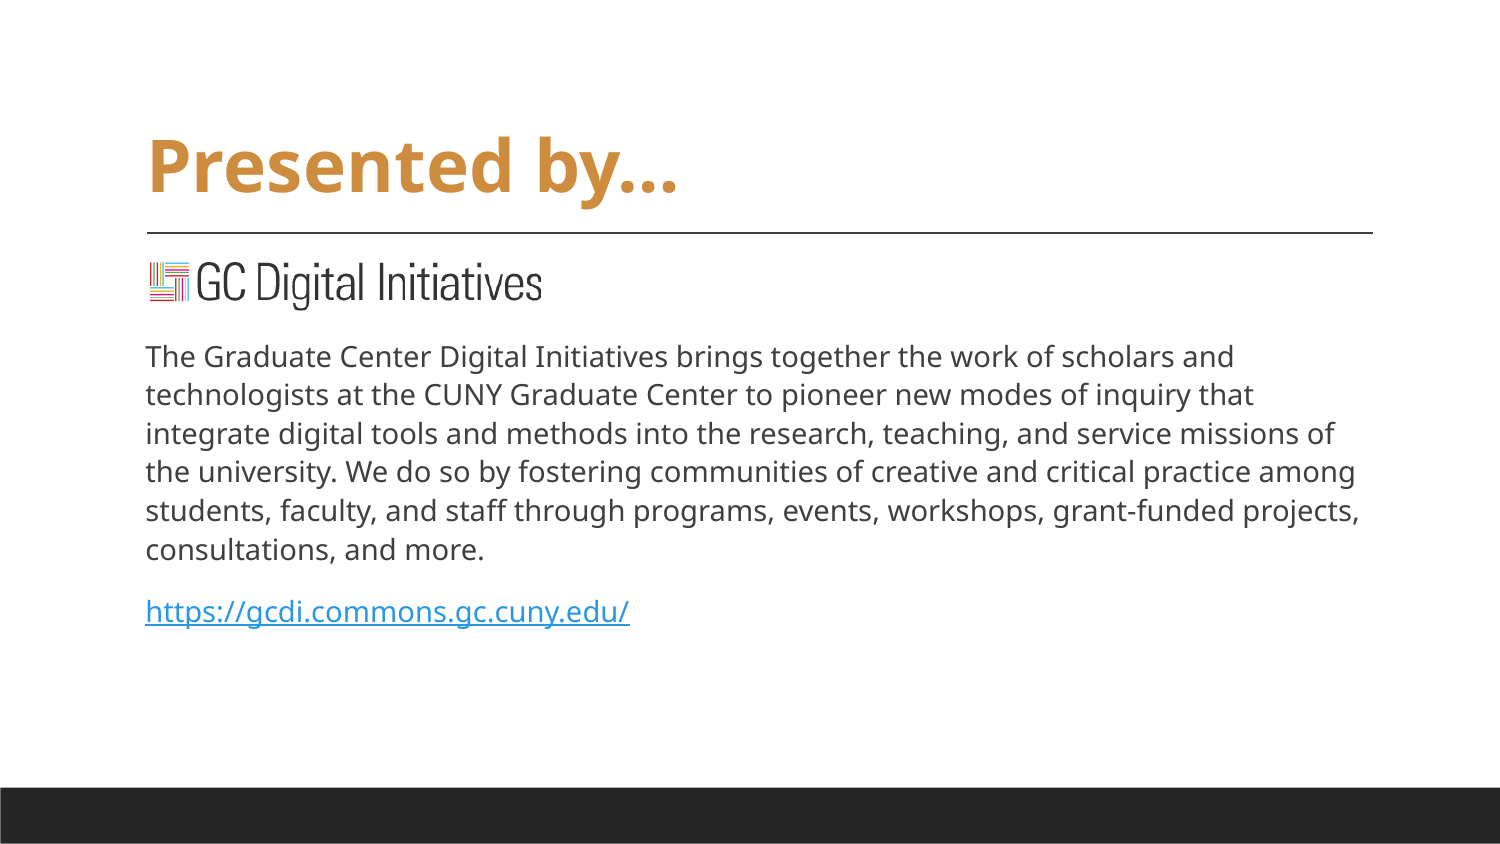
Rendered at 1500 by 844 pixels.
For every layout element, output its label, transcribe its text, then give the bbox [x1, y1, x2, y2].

list The Graduate Center Digital Initiatives brings together the work of scholars and technologists at the CUNY Graduate Center to pioneer new modes of inquiry that integrate digital tools and methods into the research, teaching, and service missions of the university. We do so by fostering communities of creative and critical practice among students, faculty, and staff through programs, events, workshops, grant-funded projects, consultations, and more. https://gcdi.commons.gc.cuny.edu/ [135, 264, 1373, 728]
title Presented by… [135, 35, 1373, 214]
picture [149, 245, 550, 324]
